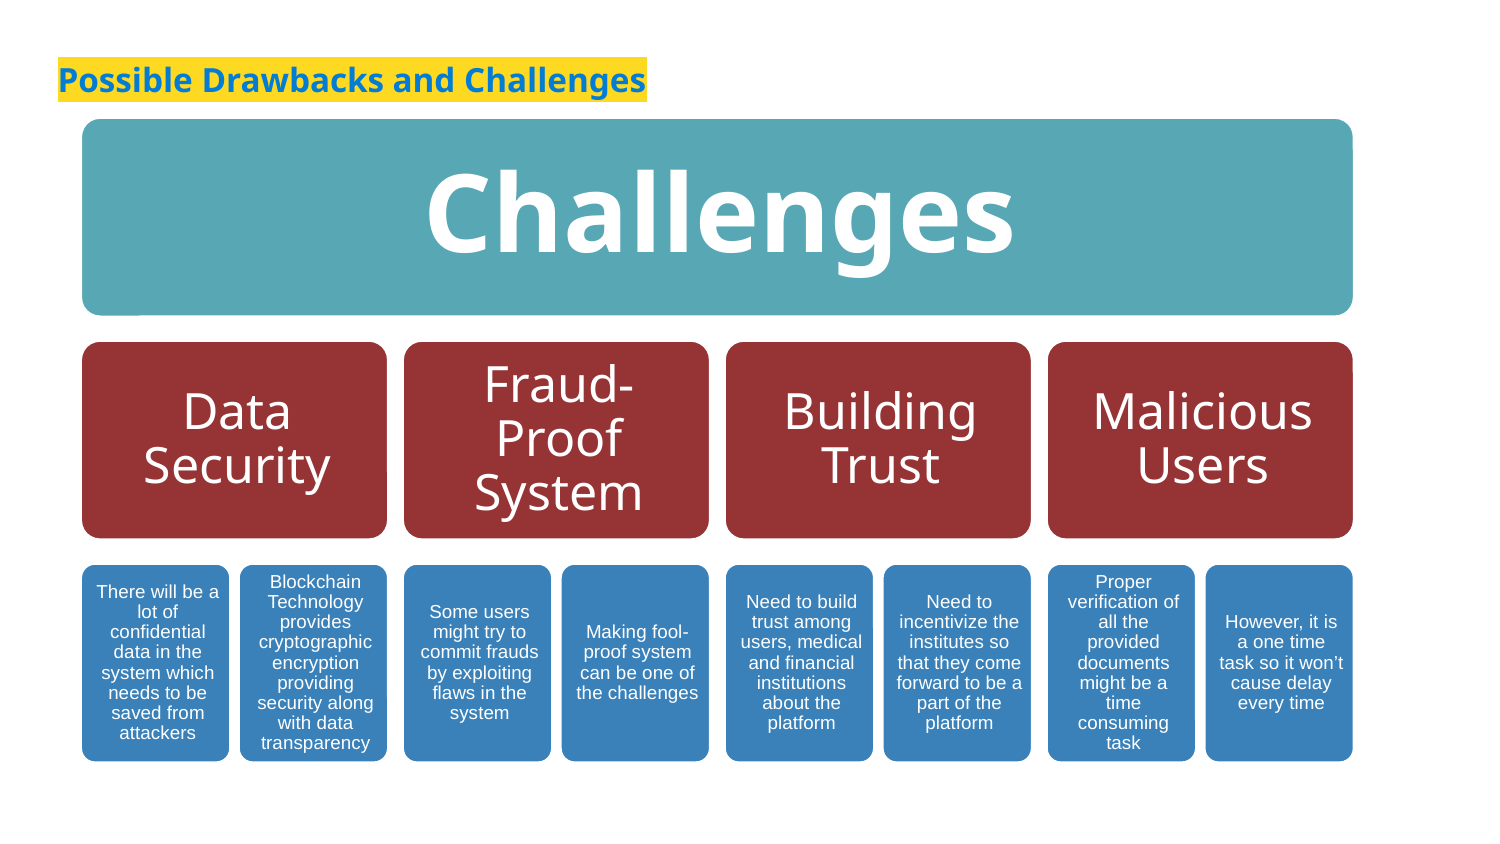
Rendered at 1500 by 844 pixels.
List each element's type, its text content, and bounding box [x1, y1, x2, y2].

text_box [79, 116, 1356, 765]
title Possible Drawbacks and Challenges [42, 33, 1393, 114]
